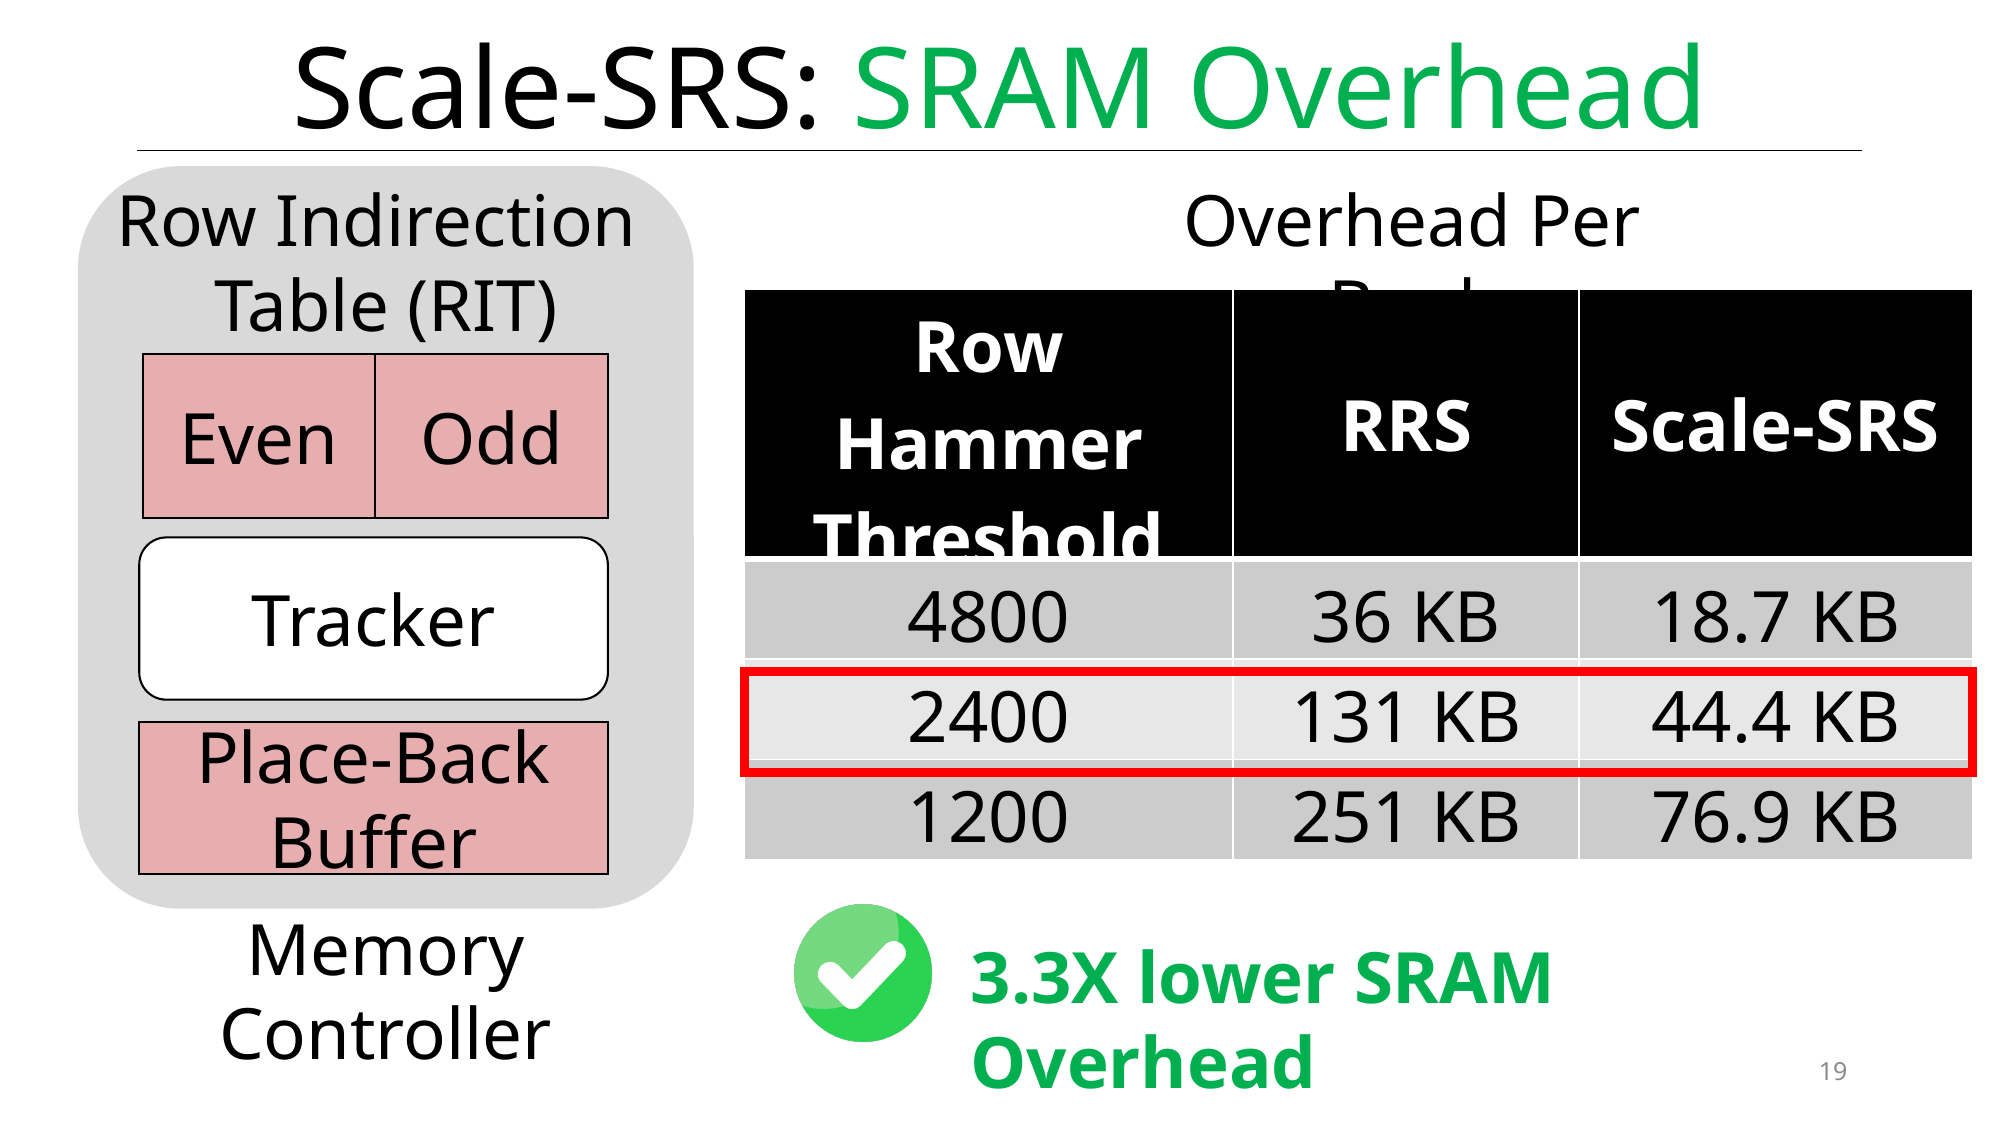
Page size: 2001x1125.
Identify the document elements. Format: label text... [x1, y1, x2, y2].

table_cell 36 KB [1234, 562, 1578, 658]
title Scale-SRS: SRAM Overhead [137, 34, 1863, 151]
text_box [142, 353, 608, 519]
table_header Row Hammer Threshold [745, 290, 1232, 556]
text_box Place-Back Buffer [138, 721, 609, 875]
text_box [123, 165, 648, 182]
text_box Memory Controller [77, 896, 694, 1082]
table_cell 76.9 KB [1580, 773, 1972, 859]
table_cell 131 KB [1234, 660, 1578, 670]
text_box Row Indirection Table (RIT) [26, 182, 745, 339]
text_box [743, 670, 1974, 773]
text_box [794, 904, 1923, 1042]
table_cell 4800 [745, 562, 1232, 658]
text_box [76, 339, 695, 896]
text_box Tracker [138, 536, 609, 701]
table_header RRS [1234, 353, 1578, 556]
table_cell 1200 [745, 773, 1232, 859]
table_header Scale-SRS [1580, 290, 1972, 556]
table_cell 251 KB [1234, 773, 1578, 859]
table_cell 18.7 KB [1580, 562, 1972, 658]
slide_number 18 [1412, 1042, 1863, 1103]
text_box Overhead Per Bank [1076, 168, 1749, 353]
table_cell 2400 [745, 660, 1232, 670]
table_cell 44.4 KB [1580, 660, 1972, 670]
